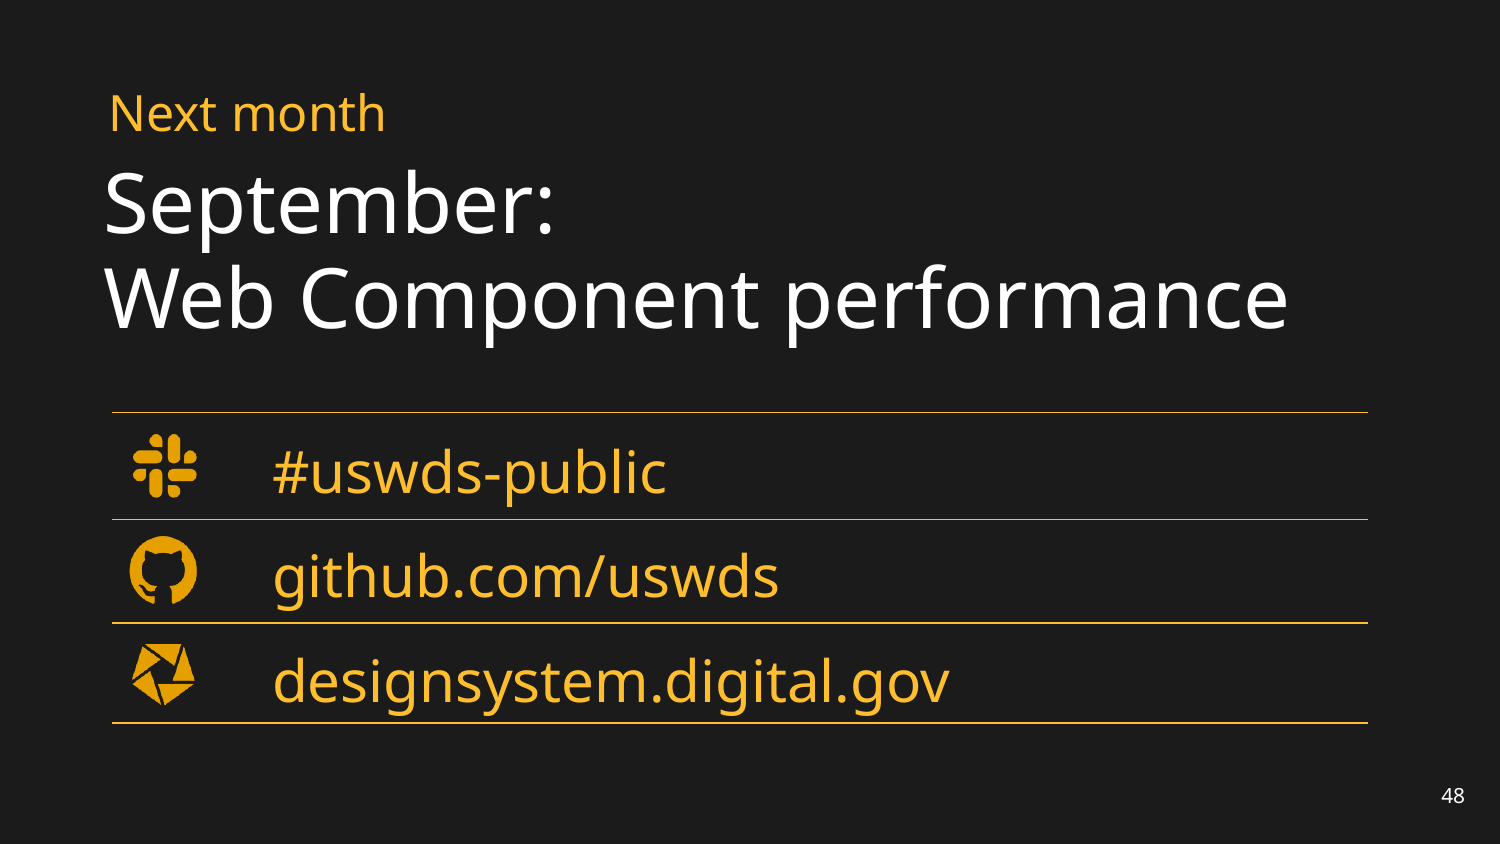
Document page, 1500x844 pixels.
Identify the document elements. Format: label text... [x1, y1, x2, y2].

picture [133, 434, 182, 498]
picture [127, 536, 182, 605]
slide_number 48 [1389, 764, 1480, 830]
title Next month [93, 66, 1492, 161]
subtitle September: Web Component performance [88, 143, 1446, 395]
list #uswds-public github.com/uswds designsystem.digital.gov [182, 413, 1385, 740]
picture [129, 644, 182, 706]
